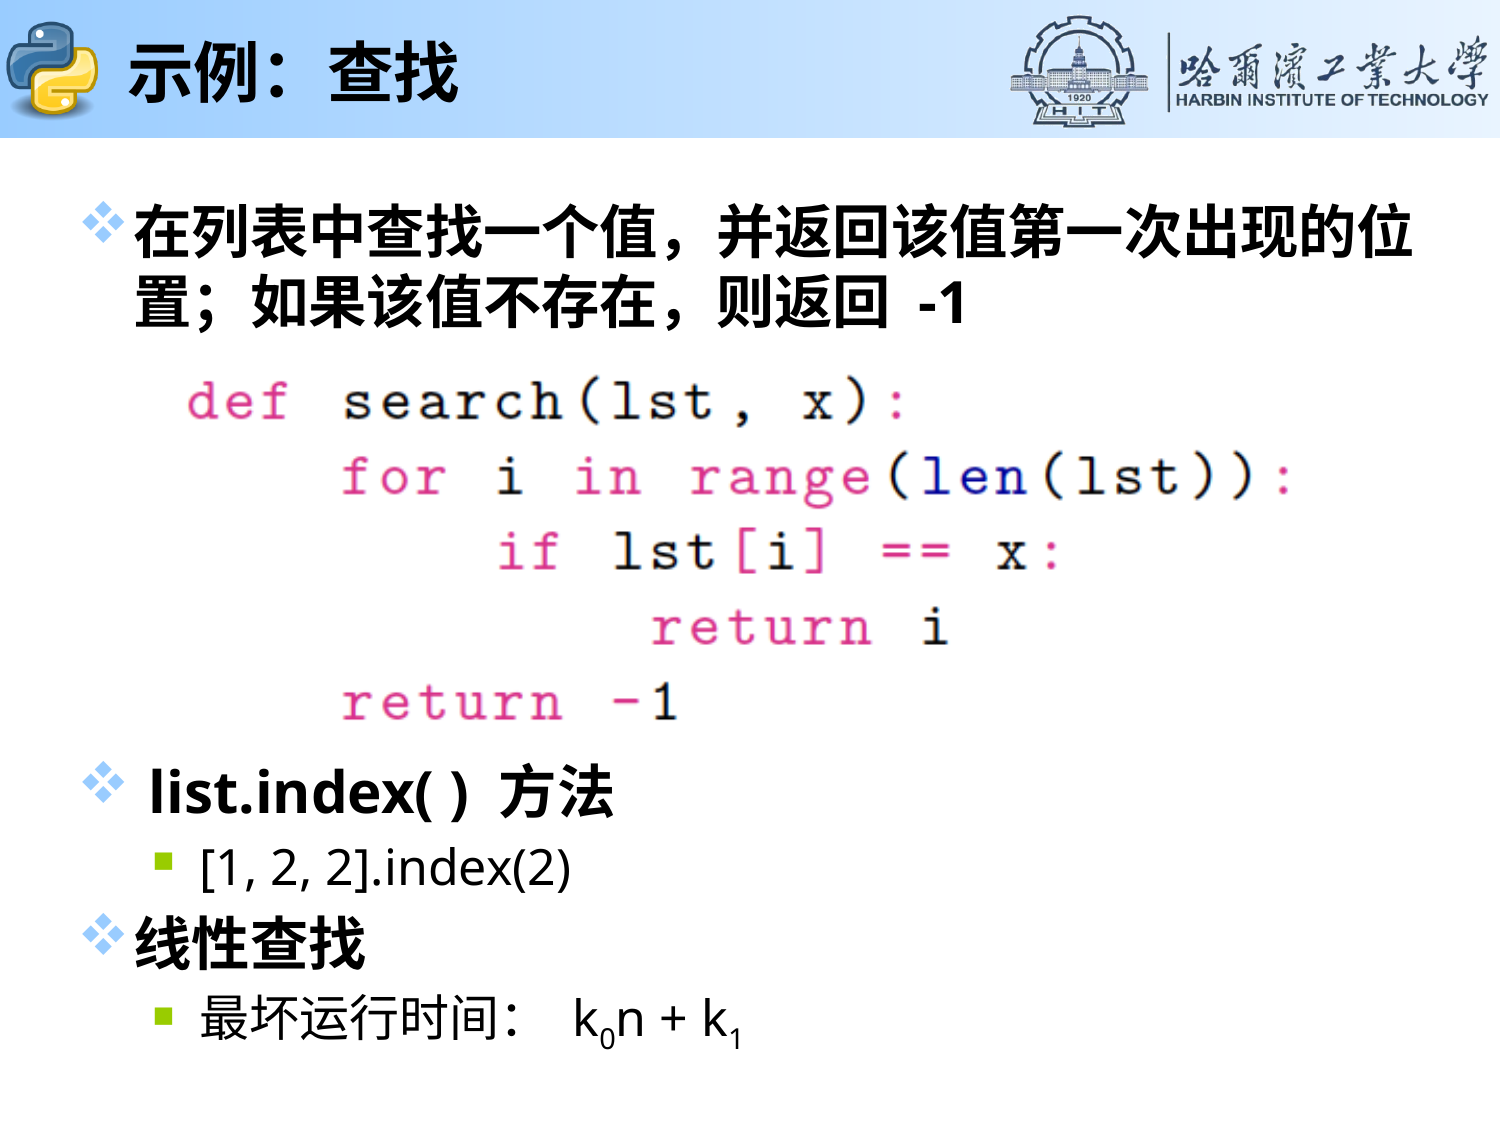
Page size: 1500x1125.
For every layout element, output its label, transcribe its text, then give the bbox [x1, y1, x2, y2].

picture [0, 19, 104, 123]
picture [1000, 4, 1500, 138]
picture [180, 361, 1311, 742]
title 示例：查找 [112, 20, 1334, 121]
list 在列表中查找一个值，并返回该值第一次出现的位置；如果该值不存在，则返回 -1 list.index( ) 方法 [1, 2, 2].index(2) 线性查找 最坏运行时间： k0n + k1 [62, 187, 1450, 1000]
